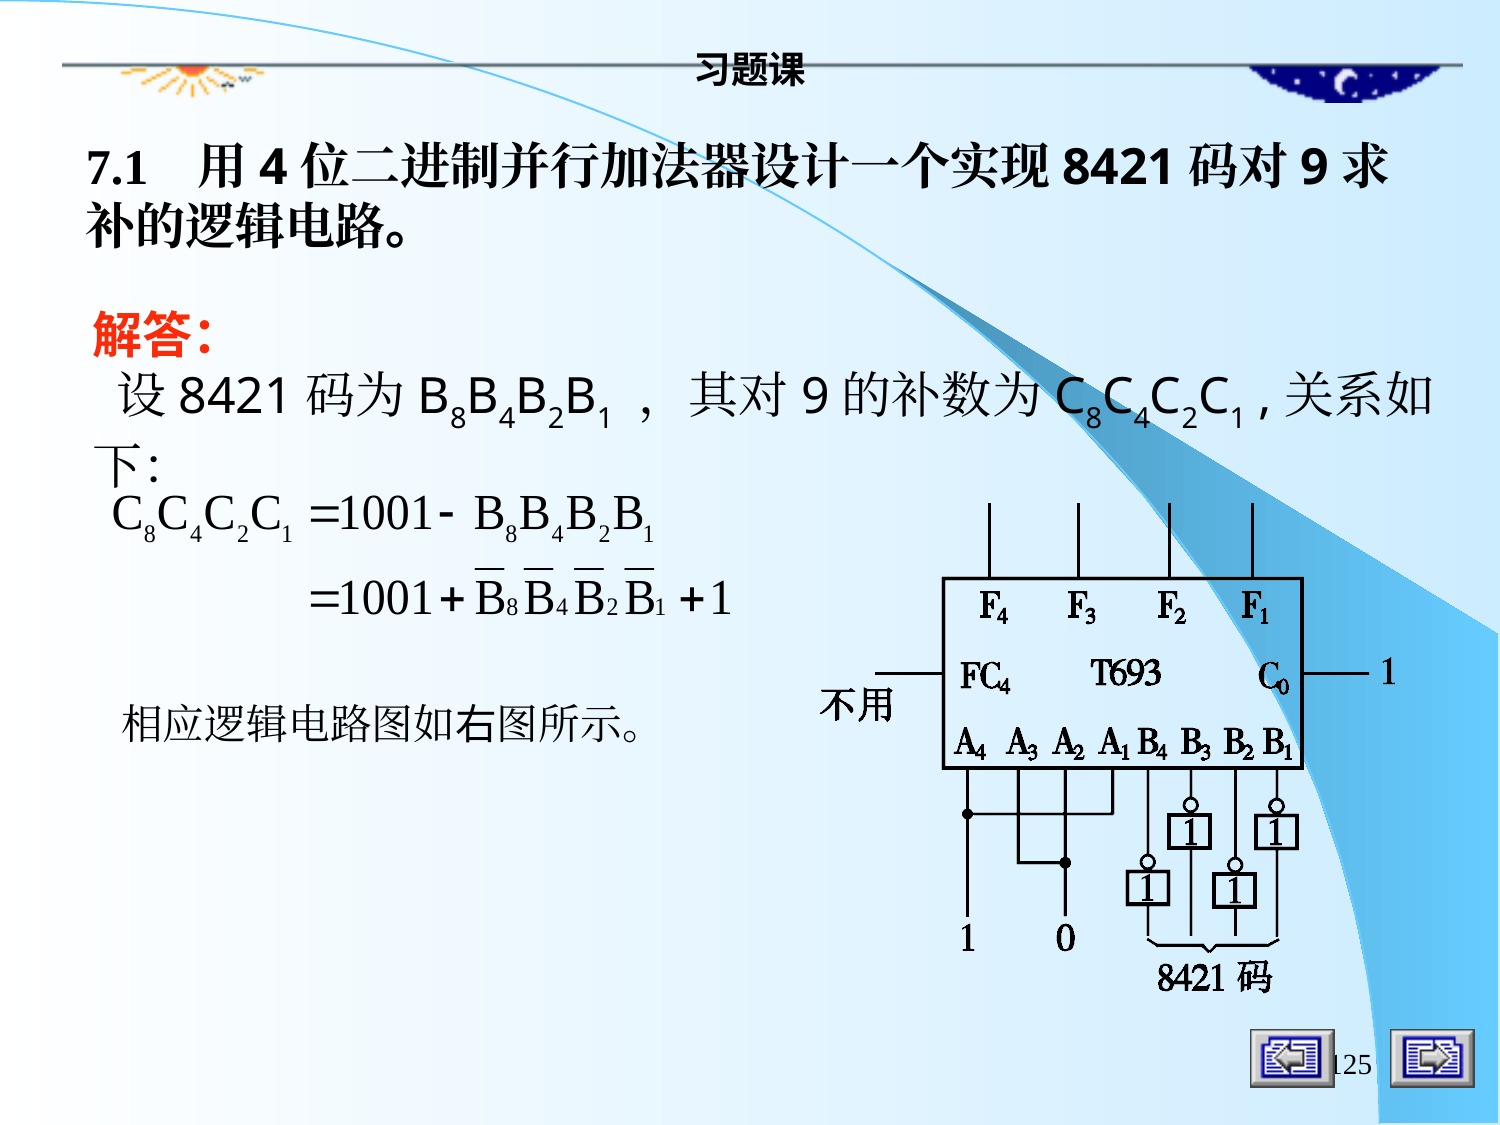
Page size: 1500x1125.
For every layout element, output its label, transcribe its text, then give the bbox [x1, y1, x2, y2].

text_box 解答： 设8421码为B8B4B2B1 ，其对9的补数为C8C4C2C1 ,关系如下： [77, 295, 1450, 502]
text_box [106, 483, 737, 624]
title 习题课 [112, 24, 1388, 62]
slide_number 125 [1074, 1029, 1388, 1100]
title 习题课 [112, 103, 1388, 113]
picture [791, 472, 1475, 1088]
text_box 7.1 用4位二进制并行加法器设计一个实现8421码对9求补的逻辑电路。 [70, 127, 1421, 262]
text_box 相应逻辑电路图如右图所示。 [106, 690, 690, 756]
picture [62, 62, 1463, 103]
